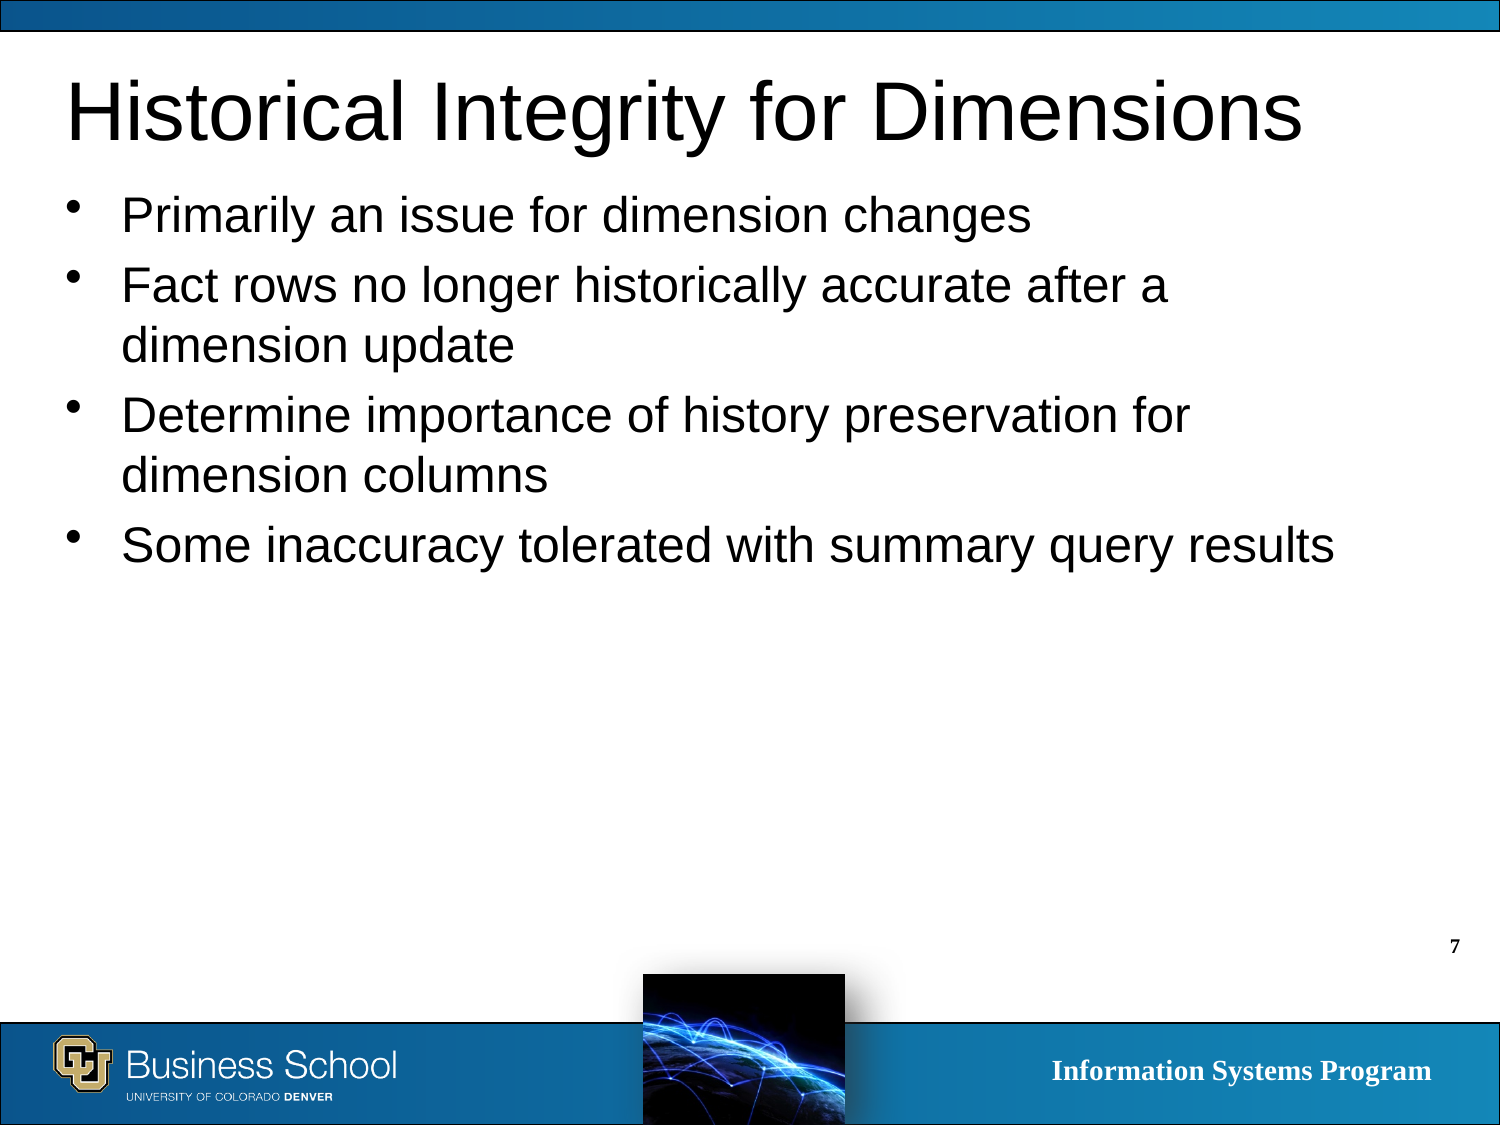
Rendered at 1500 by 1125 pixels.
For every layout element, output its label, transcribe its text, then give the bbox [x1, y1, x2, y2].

picture [643, 974, 845, 1125]
picture [53, 1034, 396, 1101]
list Primarily an issue for dimension changes Fact rows no longer historically accurate after a dimension update Determine importance of history preservation for dimension columns Some inaccuracy tolerated with summary query results [49, 174, 1426, 913]
title Historical Integrity for Dimensions [49, 49, 1426, 163]
